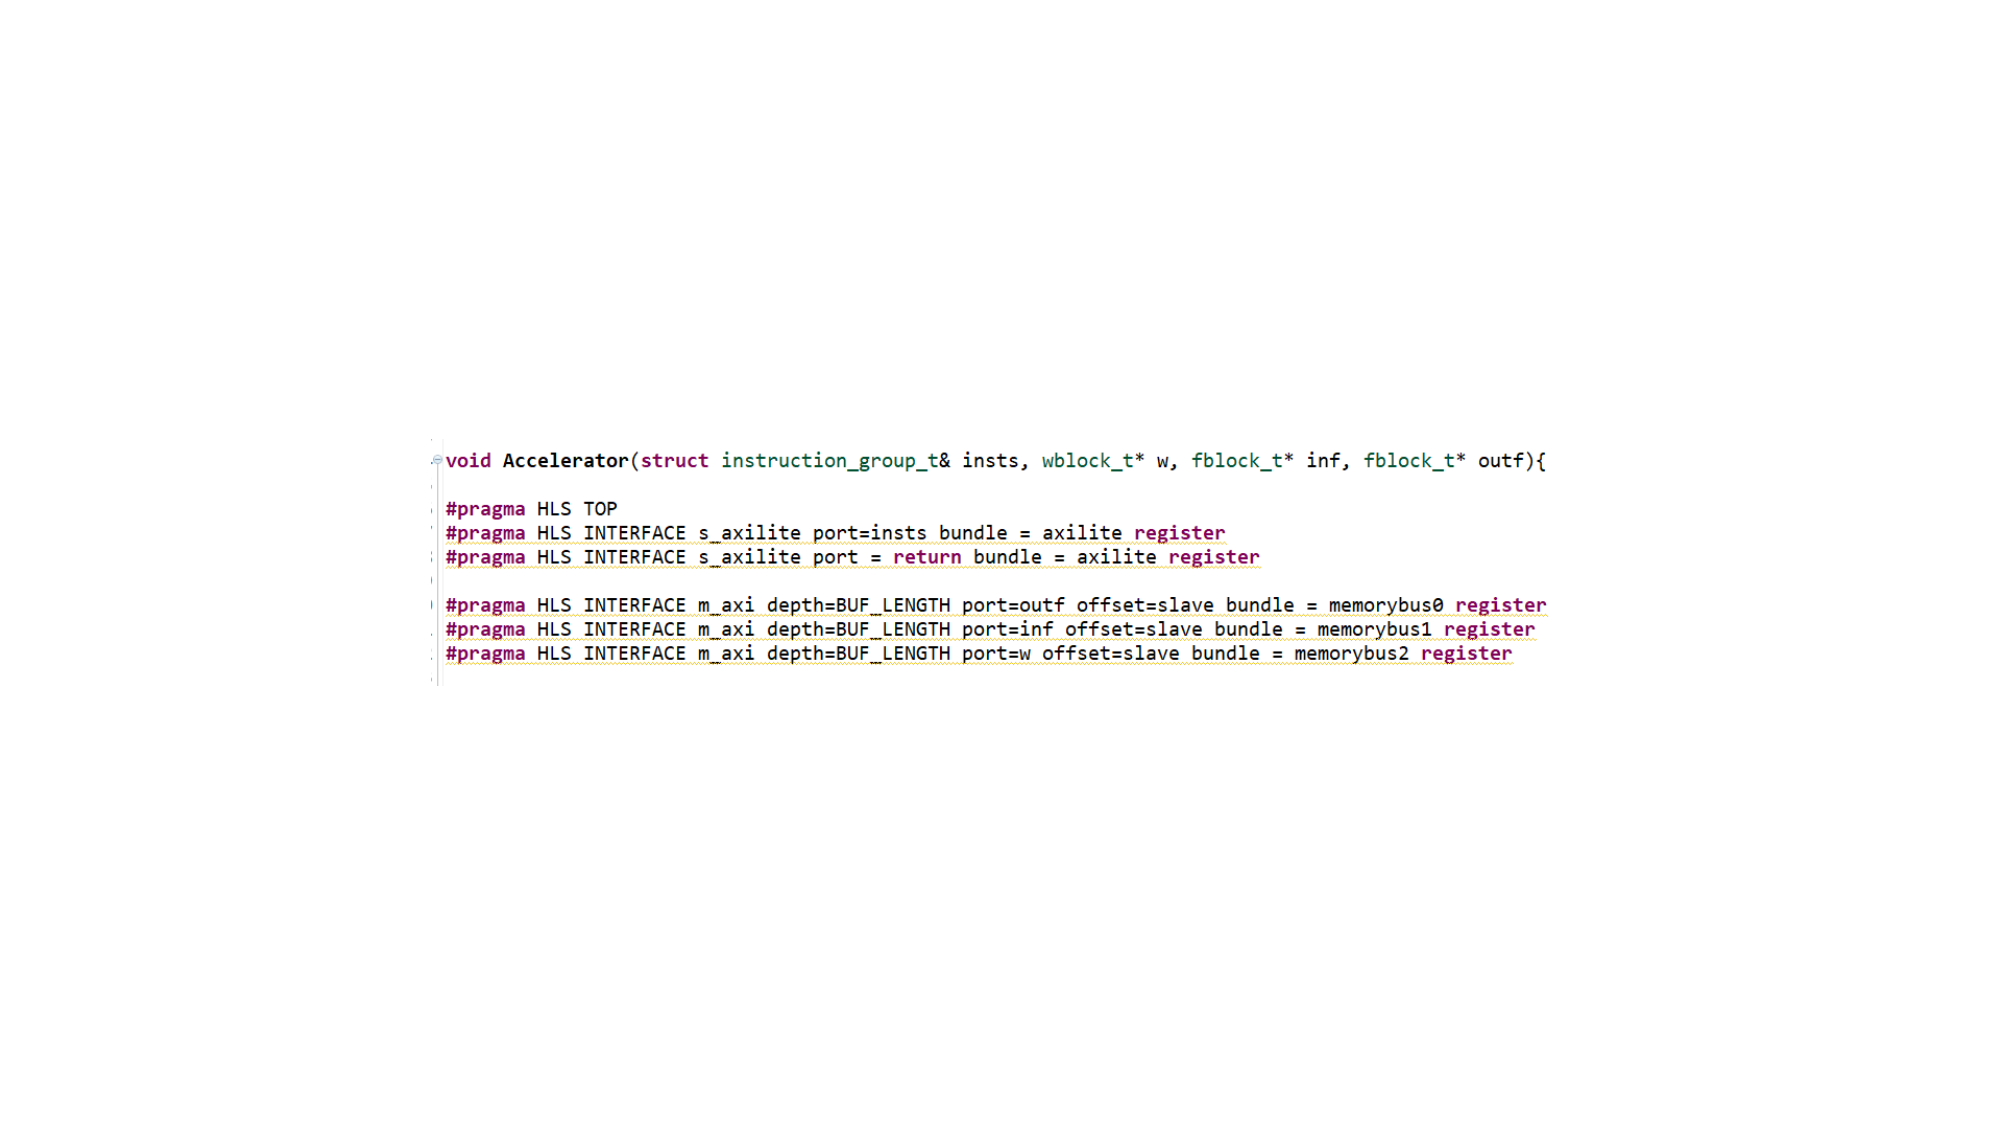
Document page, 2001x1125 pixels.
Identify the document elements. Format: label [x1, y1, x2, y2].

picture [431, 439, 1569, 686]
